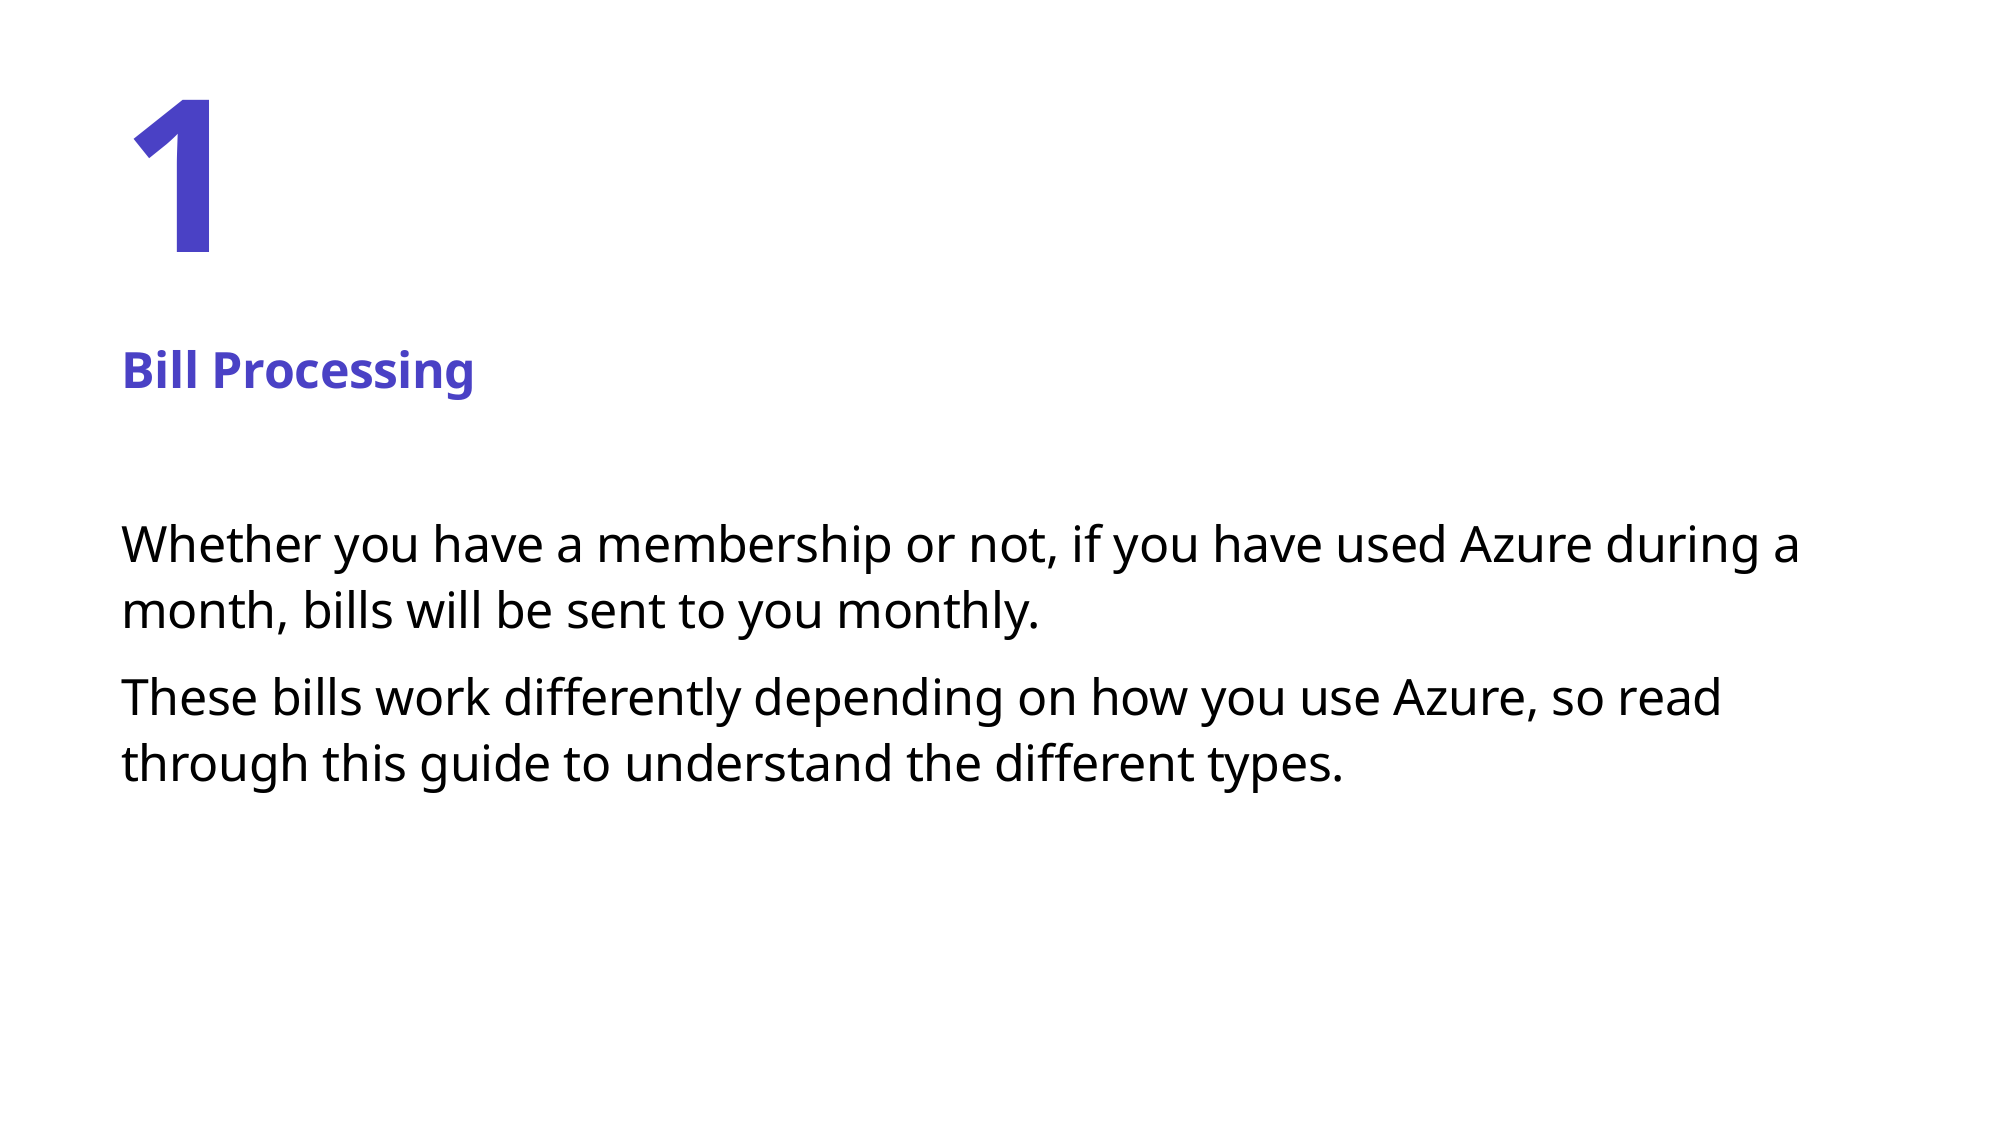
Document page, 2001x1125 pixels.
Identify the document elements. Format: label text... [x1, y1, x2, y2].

list Bill Processing Whether you have a membership or not, if you have used Azure during a month, bills will be sent to you monthly. These bills work differently depending on how you use Azure, so read through this guide to understand the different types. [106, 325, 1838, 1014]
title 1 [106, 59, 1838, 306]
